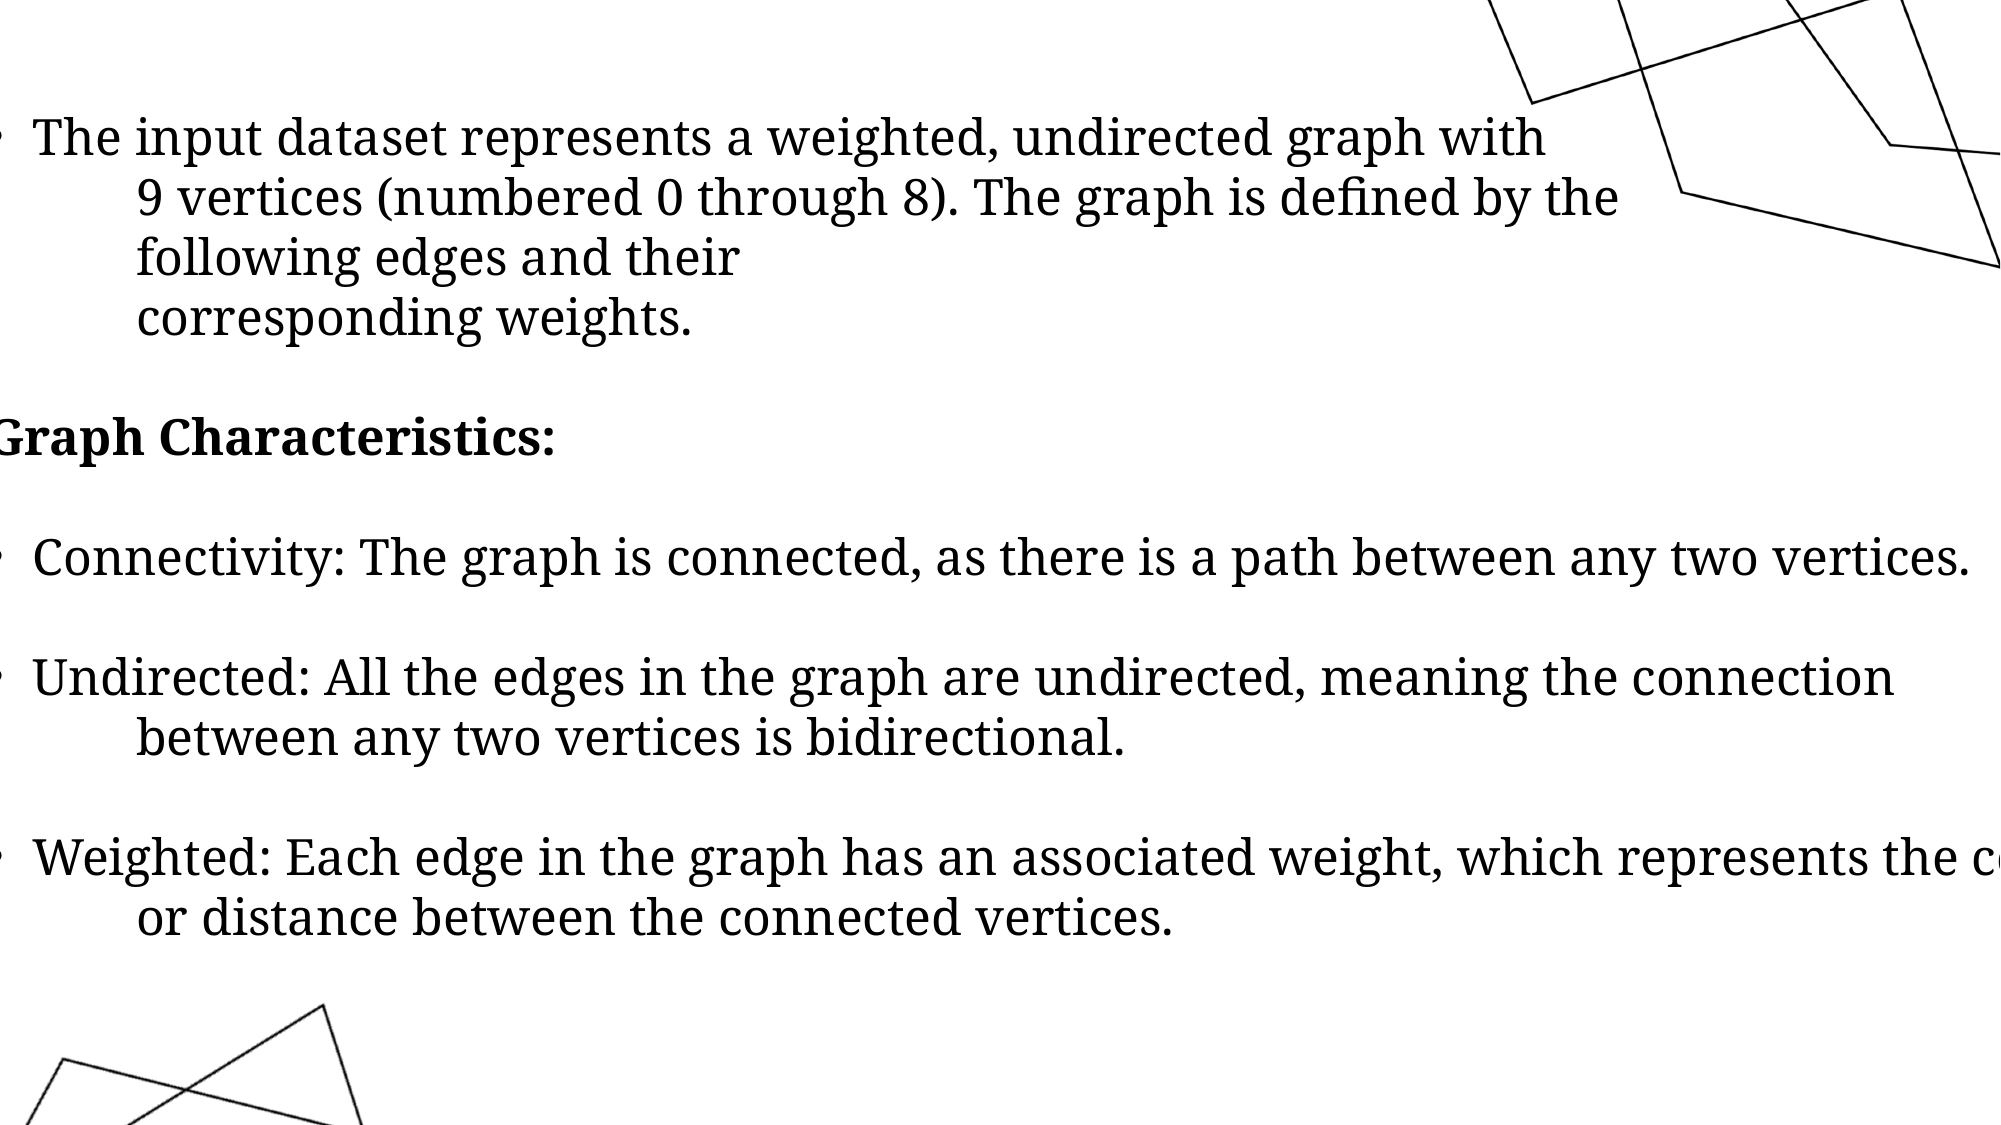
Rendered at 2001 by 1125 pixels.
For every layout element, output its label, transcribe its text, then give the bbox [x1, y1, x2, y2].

picture [0, 976, 408, 1125]
picture [1412, 0, 2001, 277]
text_box The input dataset represents a weighted, undirected graph with 9 vertices (numbered 0 through 8). The graph is defined by the following edges and their corresponding weights. Graph Characteristics: Connectivity: The graph is connected, as there is a path between any two vertices. Undirected: All the edges in the graph are undirected, meaning the connection between any two vertices is bidirectional. Weighted: Each edge in the graph has an associated weight, which represents the cost or distance between the connected vertices. [0, 98, 2000, 954]
